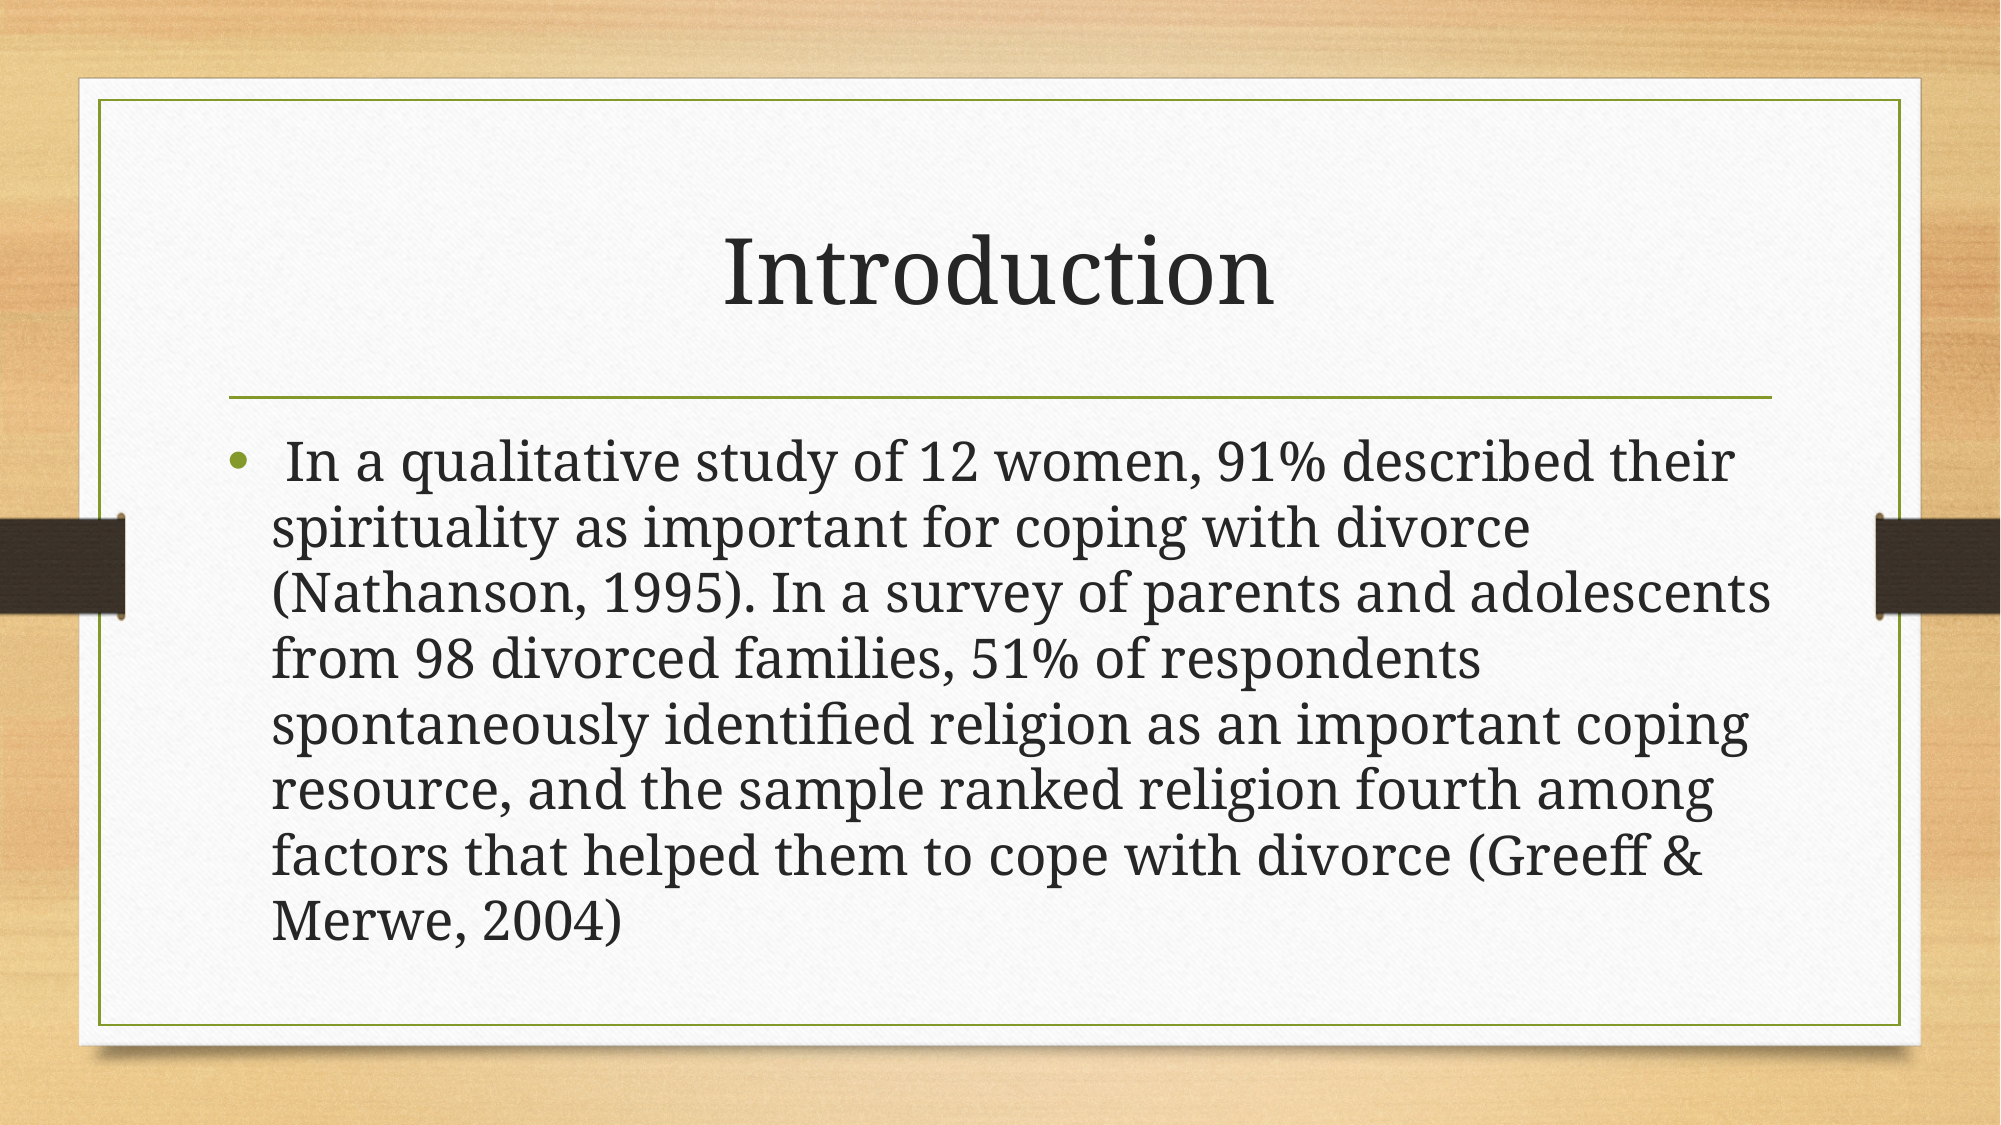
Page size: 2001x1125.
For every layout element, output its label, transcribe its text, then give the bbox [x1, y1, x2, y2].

picture [0, 0, 2001, 1125]
title Introduction [212, 161, 1788, 375]
list In a qualitative study of 12 women, 91% described their spirituality as important for coping with divorce (Nathanson, 1995). In a survey of parents and adolescents from 98 divorced families, 51% of respondents spontaneously identified religion as an important coping resource, and the sample ranked religion fourth among factors that helped them to cope with divorce (Greeff & Merwe, 2004) [212, 419, 1788, 964]
